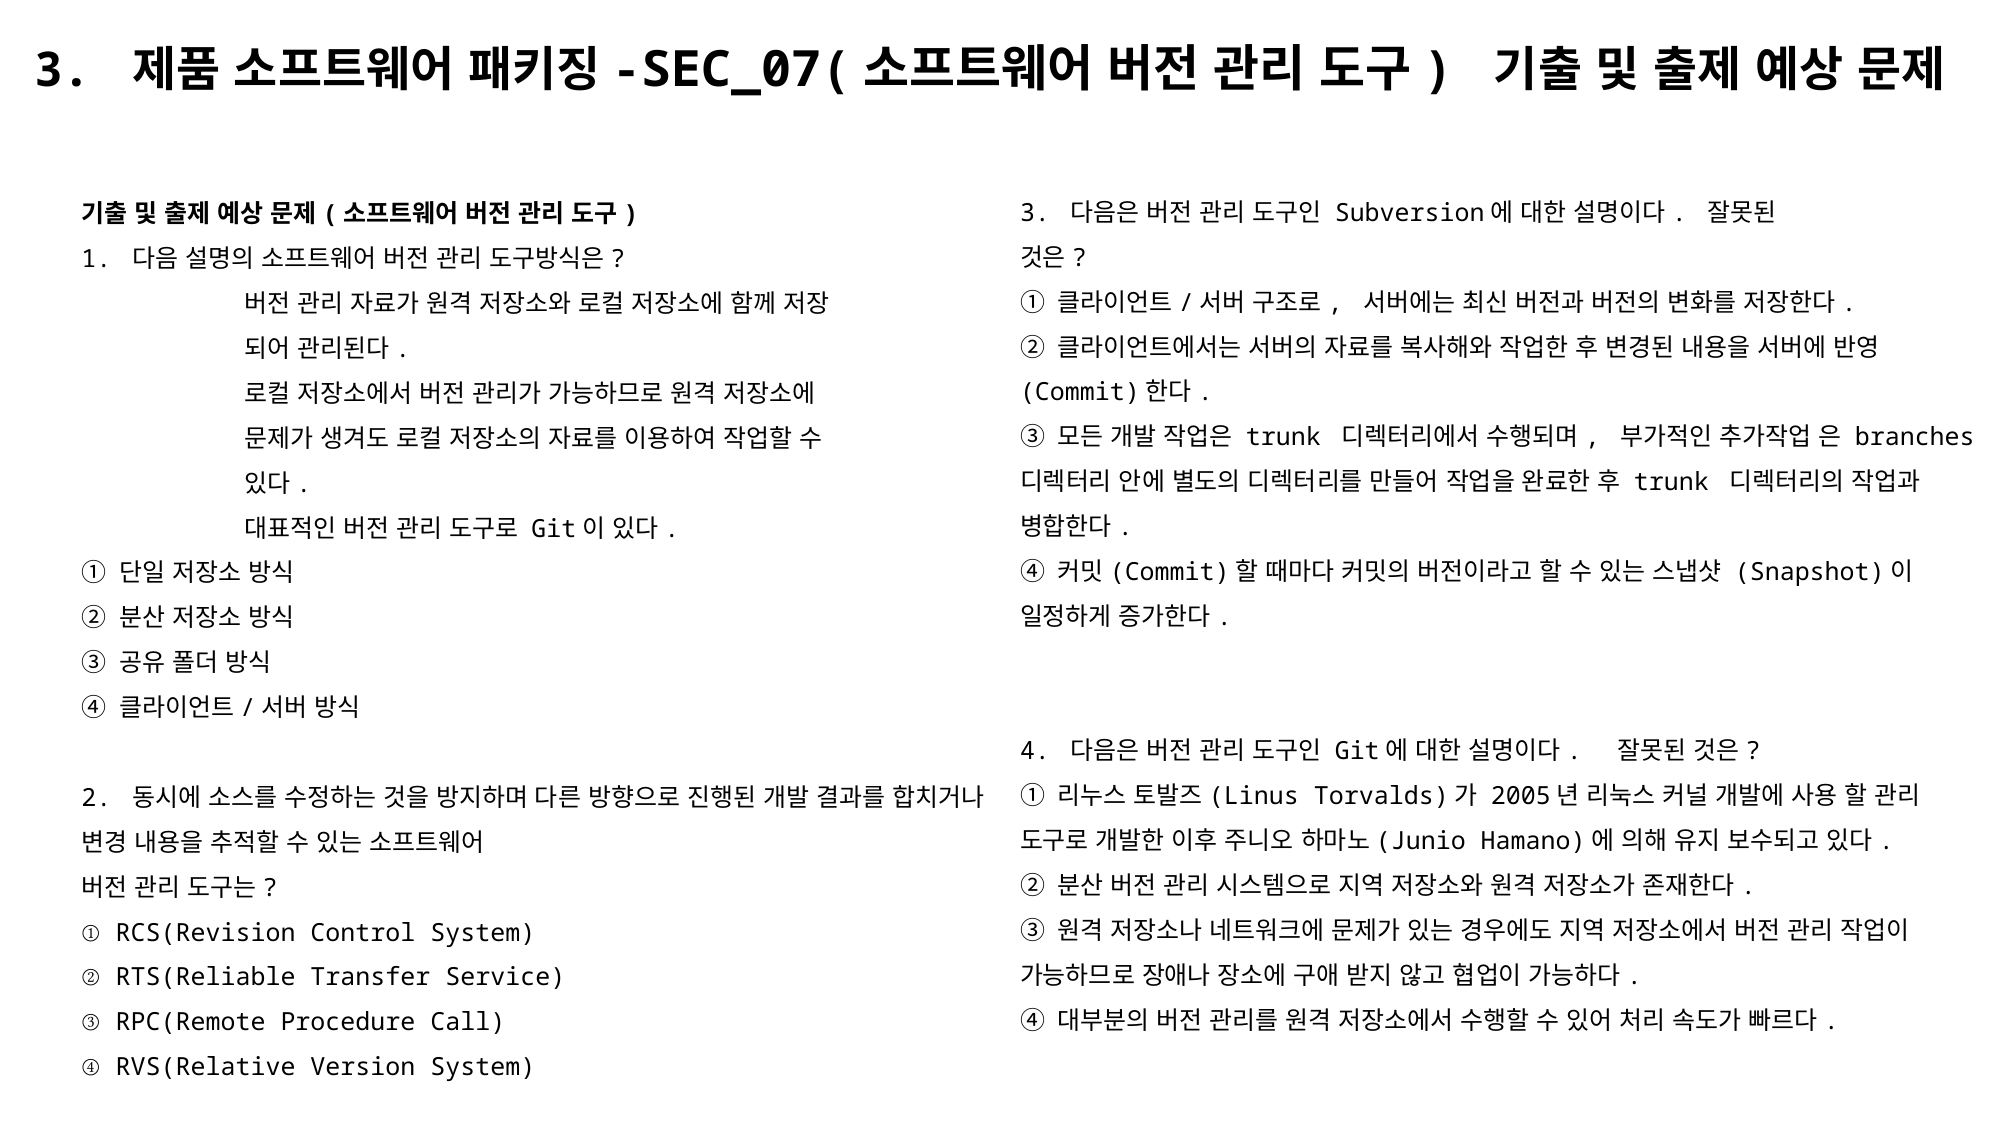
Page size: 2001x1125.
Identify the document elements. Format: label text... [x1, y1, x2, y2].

text_box 기출 및 출제 예상 문제(소프트웨어 버전 관리 도구) 1. 다음 설명의 소프트웨어 버전 관리 도구방식은? 버전 관리 자료가 원격 저장소와 로컬 저장소에 함께 저장 되어 관리된다. 로컬 저장소에서 버전 관리가 가능하므로 원격 저장소에 문제가 생겨도 로컬 저장소의 자료를 이용하여 작업할 수 있다. 대표적인 버전 관리 도구로 Git이 있다. ① 단일 저장소 방식 ② 분산 저장소 방식 ③ 공유 폴더 방식 ④ 클라이언트/서버 방식 2. 동시에 소스를 수정하는 것을 방지하며 다른 방향으로 진행된 개발 결과를 합치거나 변경 내용을 추적할 수 있는 소프트웨어 버전 관리 도구는? ① RCS(Revision Control System) ② RTS(Reliable Transfer Service) ③ RPC(Remote Procedure Call) ④ RVS(Relative Version System) [66, 175, 1000, 1088]
title 3. 제품 소프트웨어 패키징-SEC_07(소프트웨어 버전 관리 도구) 기출 및 출제 예상 문제 [19, 14, 1993, 126]
text_box 3. 다음은 버전 관리 도구인 Subversion에 대한 설명이다. 잘못된 것은? ① 클라이언트/서버 구조로, 서버에는 최신 버전과 버전의 변화를 저장한다. ② 클라이언트에서는 서버의 자료를 복사해와 작업한 후 변경된 내용을 서버에 반영(Commit)한다. ③ 모든 개발 작업은 trunk 디렉터리에서 수행되며, 부가적인 추가작업 은 branches 디렉터리 안에 별도의 디렉터리를 만들어 작업을 완료한 후 trunk 디렉터리의 작업과 병합한다. ④ 커밋(Commit)할 때마다 커밋의 버전이라고 할 수 있는 스냅샷 (Snapshot)이 일정하게 증가한다. 4. 다음은 버전 관리 도구인 Git에 대한 설명이다. 잘못된 것은? ① 리누스 토발즈(Linus Torvalds)가 2005년 리눅스 커널 개발에 사용 할 관리 도구로 개발한 이후 주니오 하마노(Junio Hamano)에 의해 유지 보수되고 있다. ② 분산 버전 관리 시스템으로 지역 저장소와 원격 저장소가 존재한다. ③ 원격 저장소나 네트워크에 문제가 있는 경우에도 지역 저장소에서 버전 관리 작업이 가능하므로 장애나 장소에 구애 받지 않고 협업이 가능하다. ④ 대부분의 버전 관리를 원격 저장소에서 수행할 수 있어 처리 속도가 빠르다. [1005, 174, 2000, 1042]
